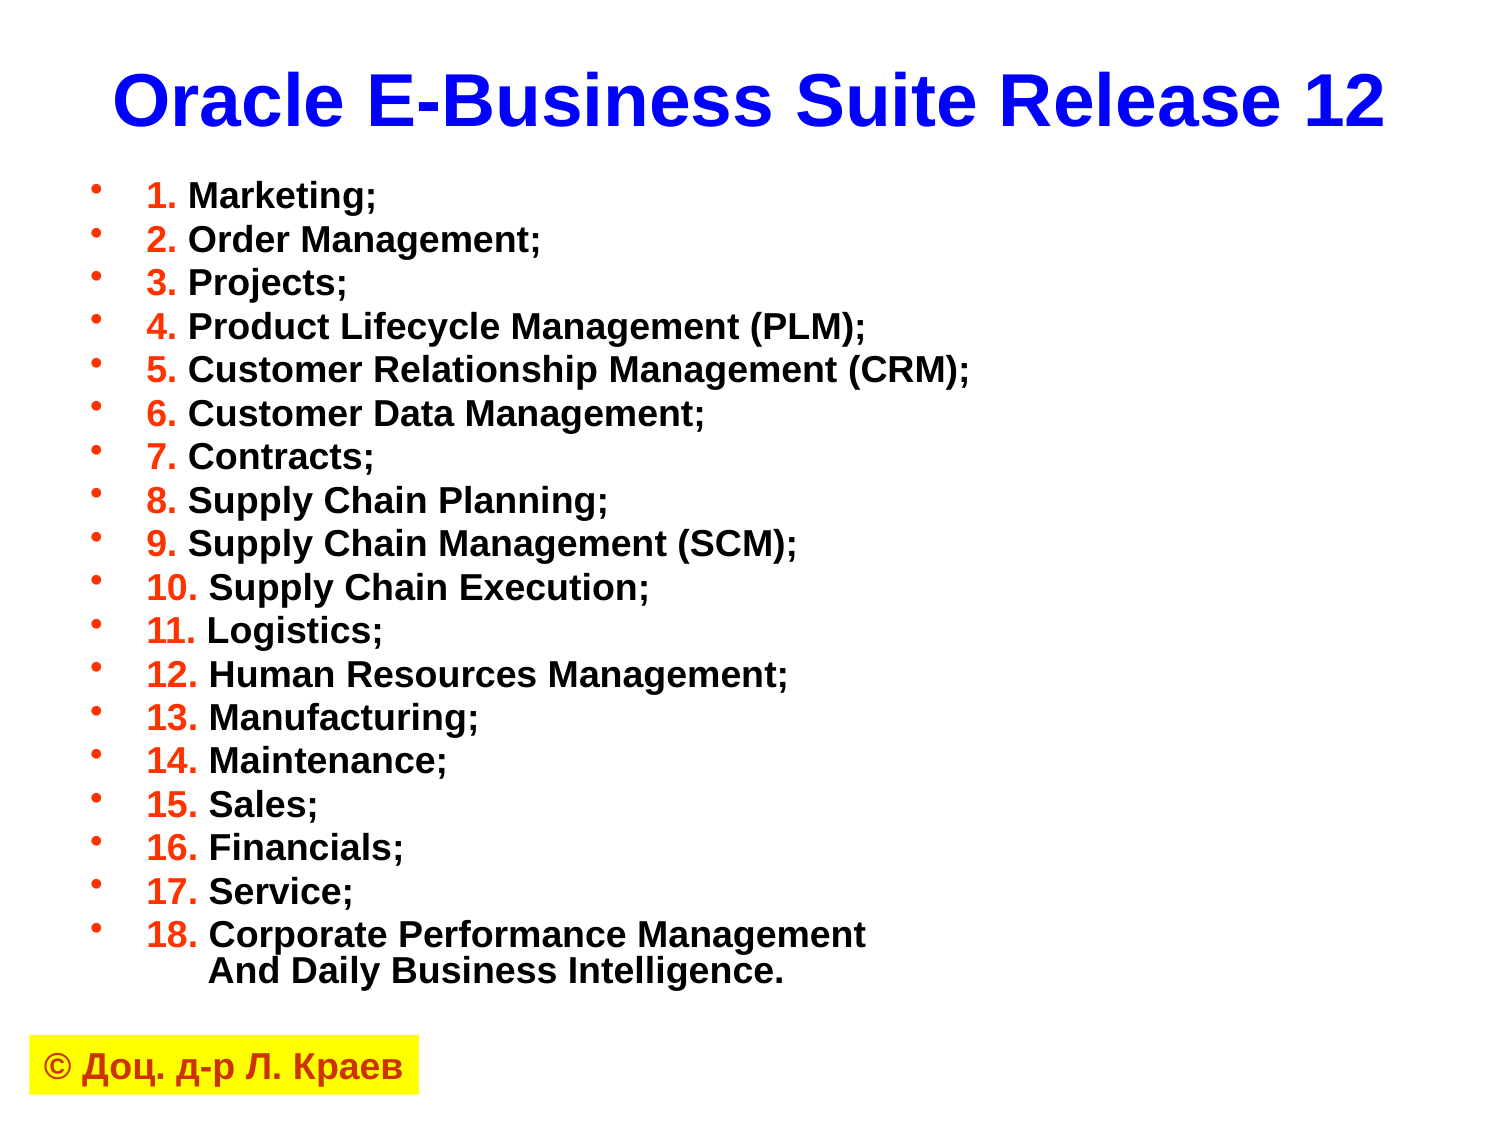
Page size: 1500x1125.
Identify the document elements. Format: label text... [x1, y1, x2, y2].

text_box © Доц. д-р Л. Краев [29, 1034, 419, 1095]
list 1. Marketing; 2. Order Management; 3. Projects; 4. Product Lifecycle Management (PLM); 5. Customer Relationship Management (CRM); 6. Customer Data Management; 7. Contracts; 8. Supply Chain Planning; 9. Supply Chain Management (SCM); 10. Supply Chain Execution; 11. Logistics; 12. Human Resources Management; 13. Manufacturing; 14. Maintenance; 15. Sales; 16. Financials; 17. Service; 18. Corporate Performance Management And Daily Business Intelligence. [75, 172, 1425, 1005]
title Oracle E-Business Suite Release 12 [75, 45, 1425, 149]
